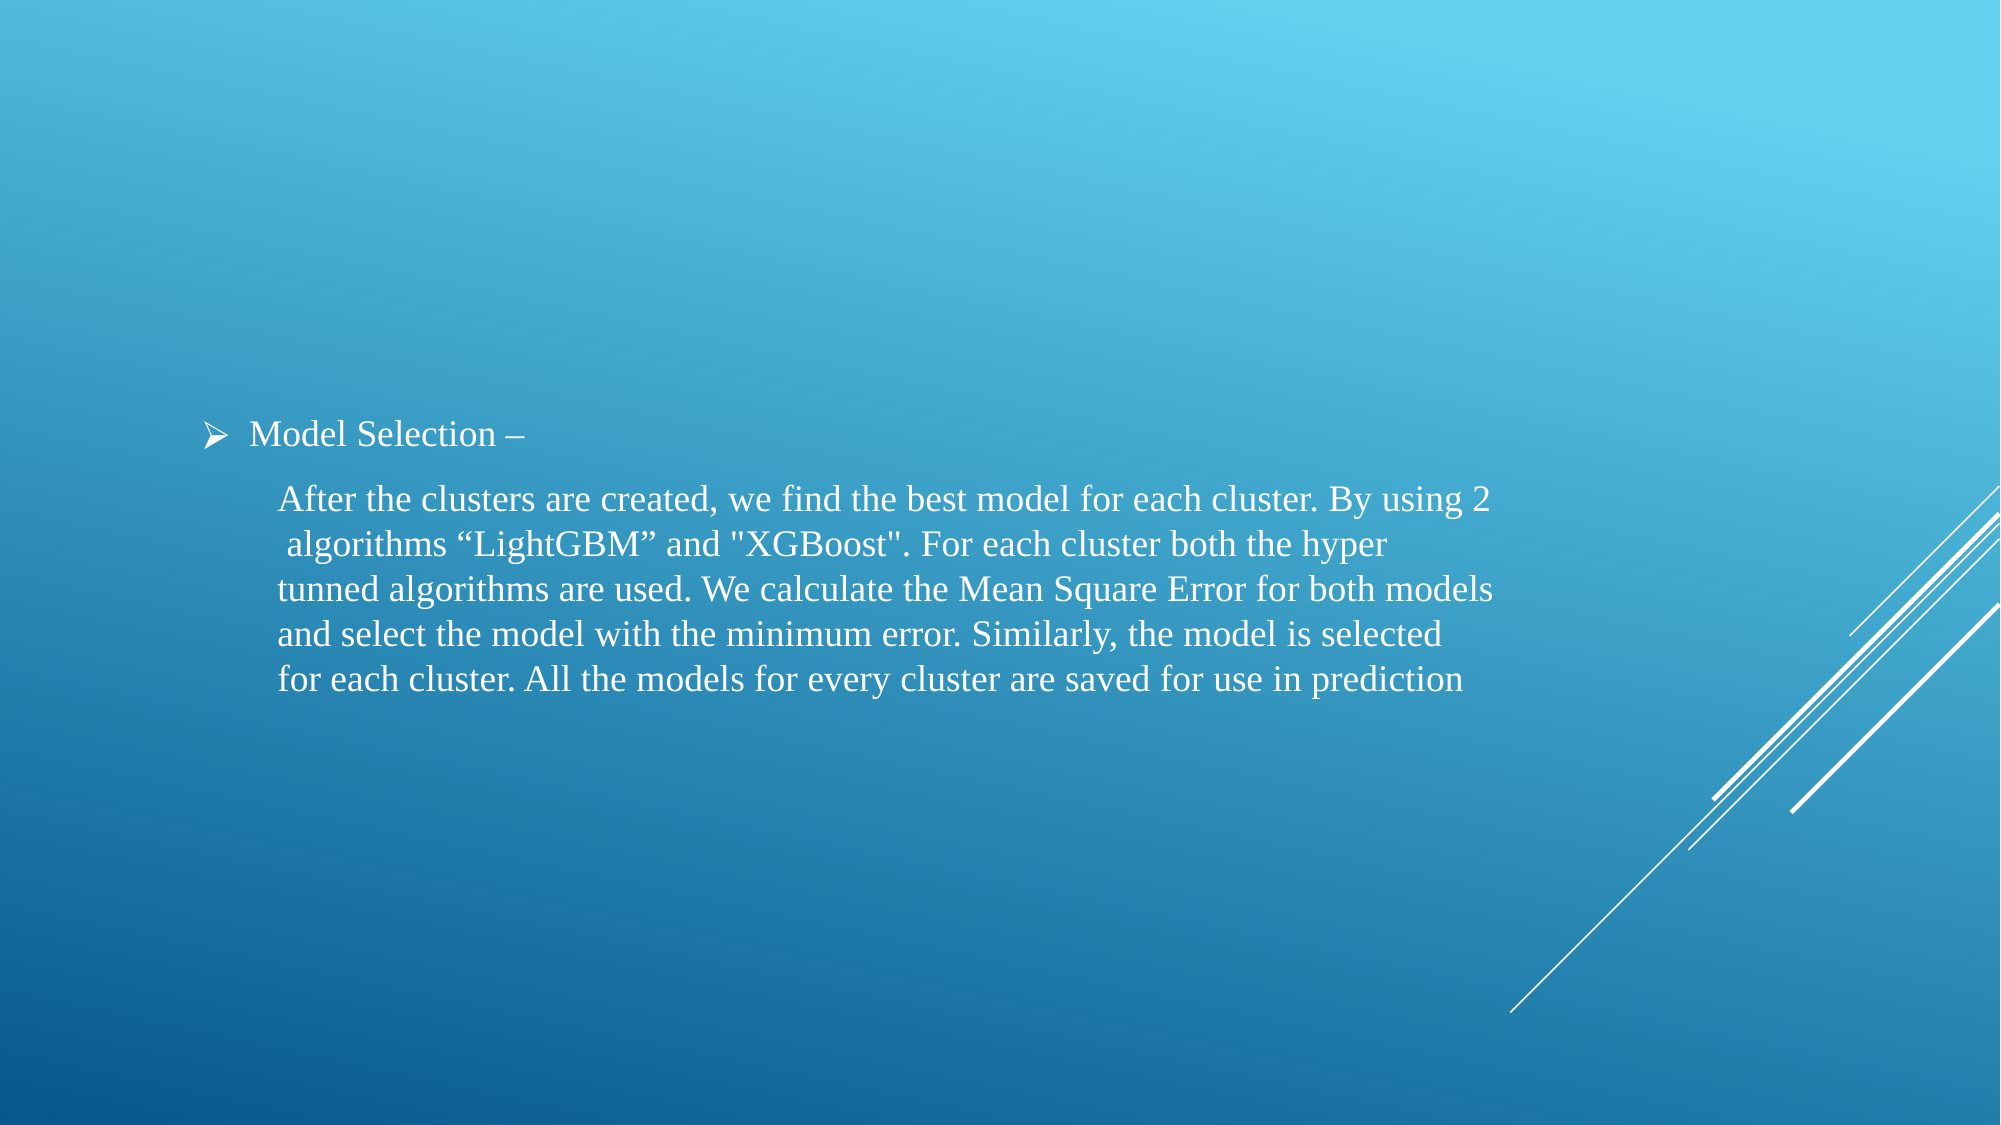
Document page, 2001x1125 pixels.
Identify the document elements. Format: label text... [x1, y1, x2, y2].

list Model Selection – After the clusters are created, we find the best model for each cluster. By using 2 algorithms “LightGBM” and "XGBoost". For each cluster both the hyper tunned algorithms are used. We calculate the Mean Square Error for both models and select the model with the minimum error. Similarly, the model is selected for each cluster. All the models for every cluster are saved for use in prediction [112, 112, 1513, 996]
